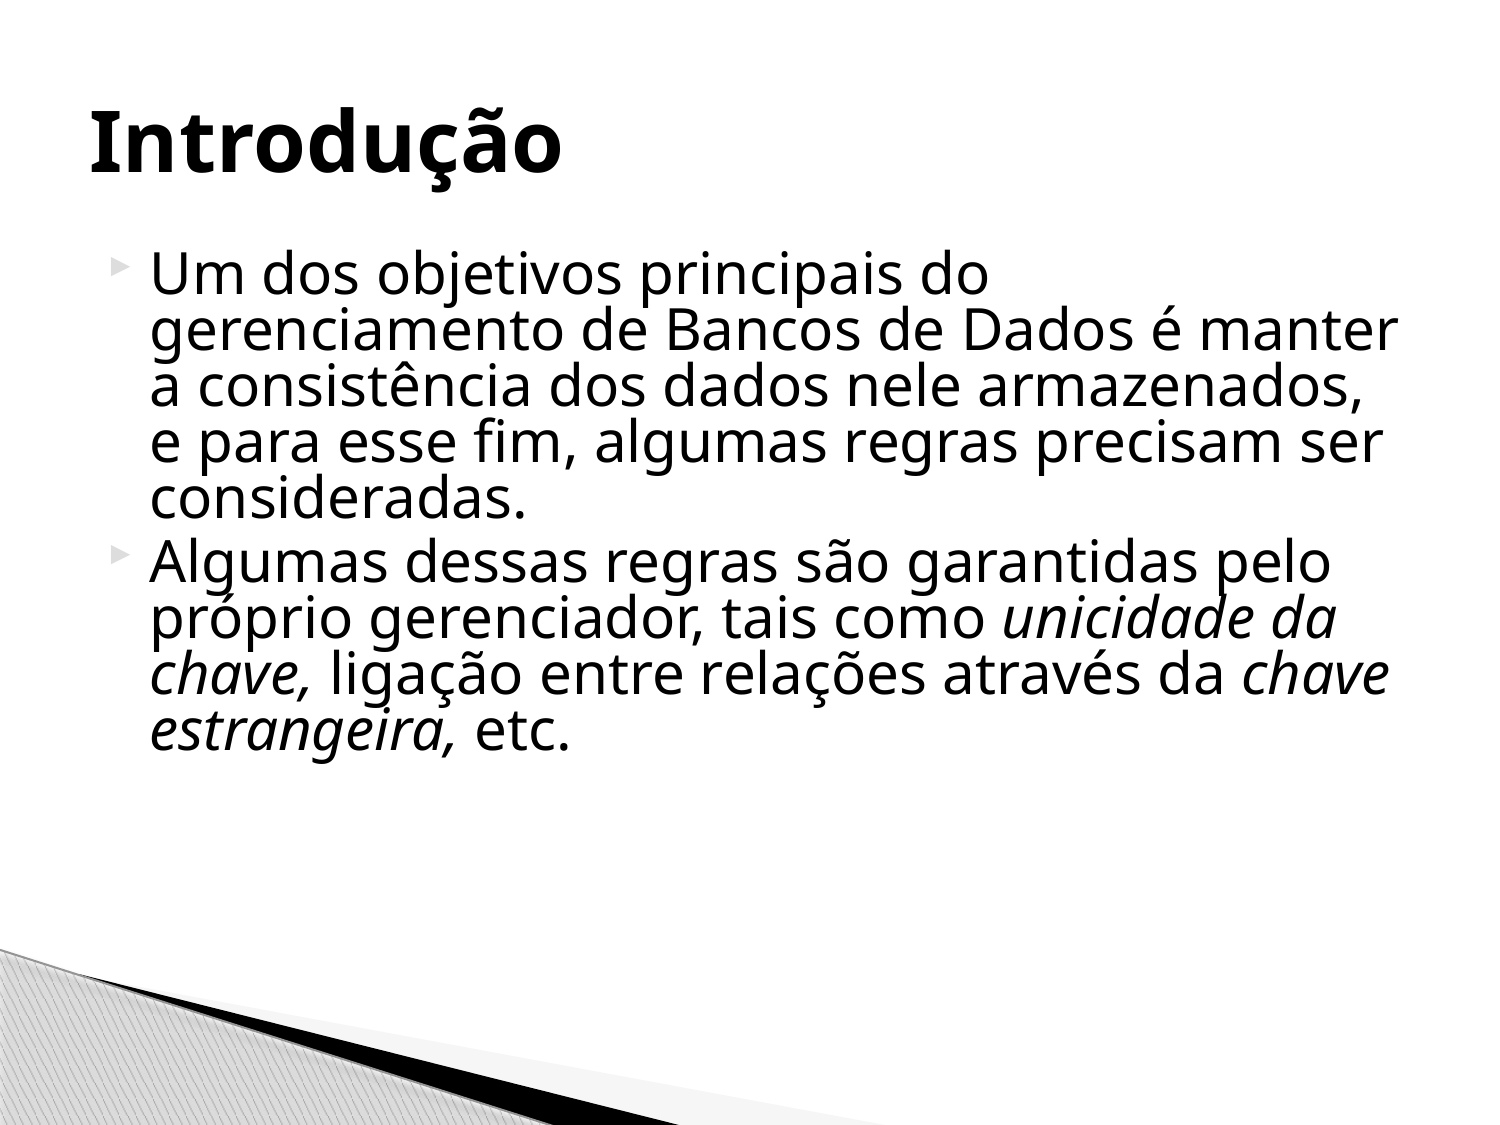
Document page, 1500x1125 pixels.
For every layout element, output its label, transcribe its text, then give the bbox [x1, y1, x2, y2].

title Introdução [75, 45, 1425, 233]
list Um dos objetivos principais do gerenciamento de Bancos de Dados é manter a consistência dos dados nele armazenados, e para esse fim, algumas regras precisam ser consideradas. Algumas dessas regras são garantidas pelo próprio gerenciador, tais como unicidade da chave, ligação entre relações através da chave estrangeira, etc. [75, 243, 1425, 986]
